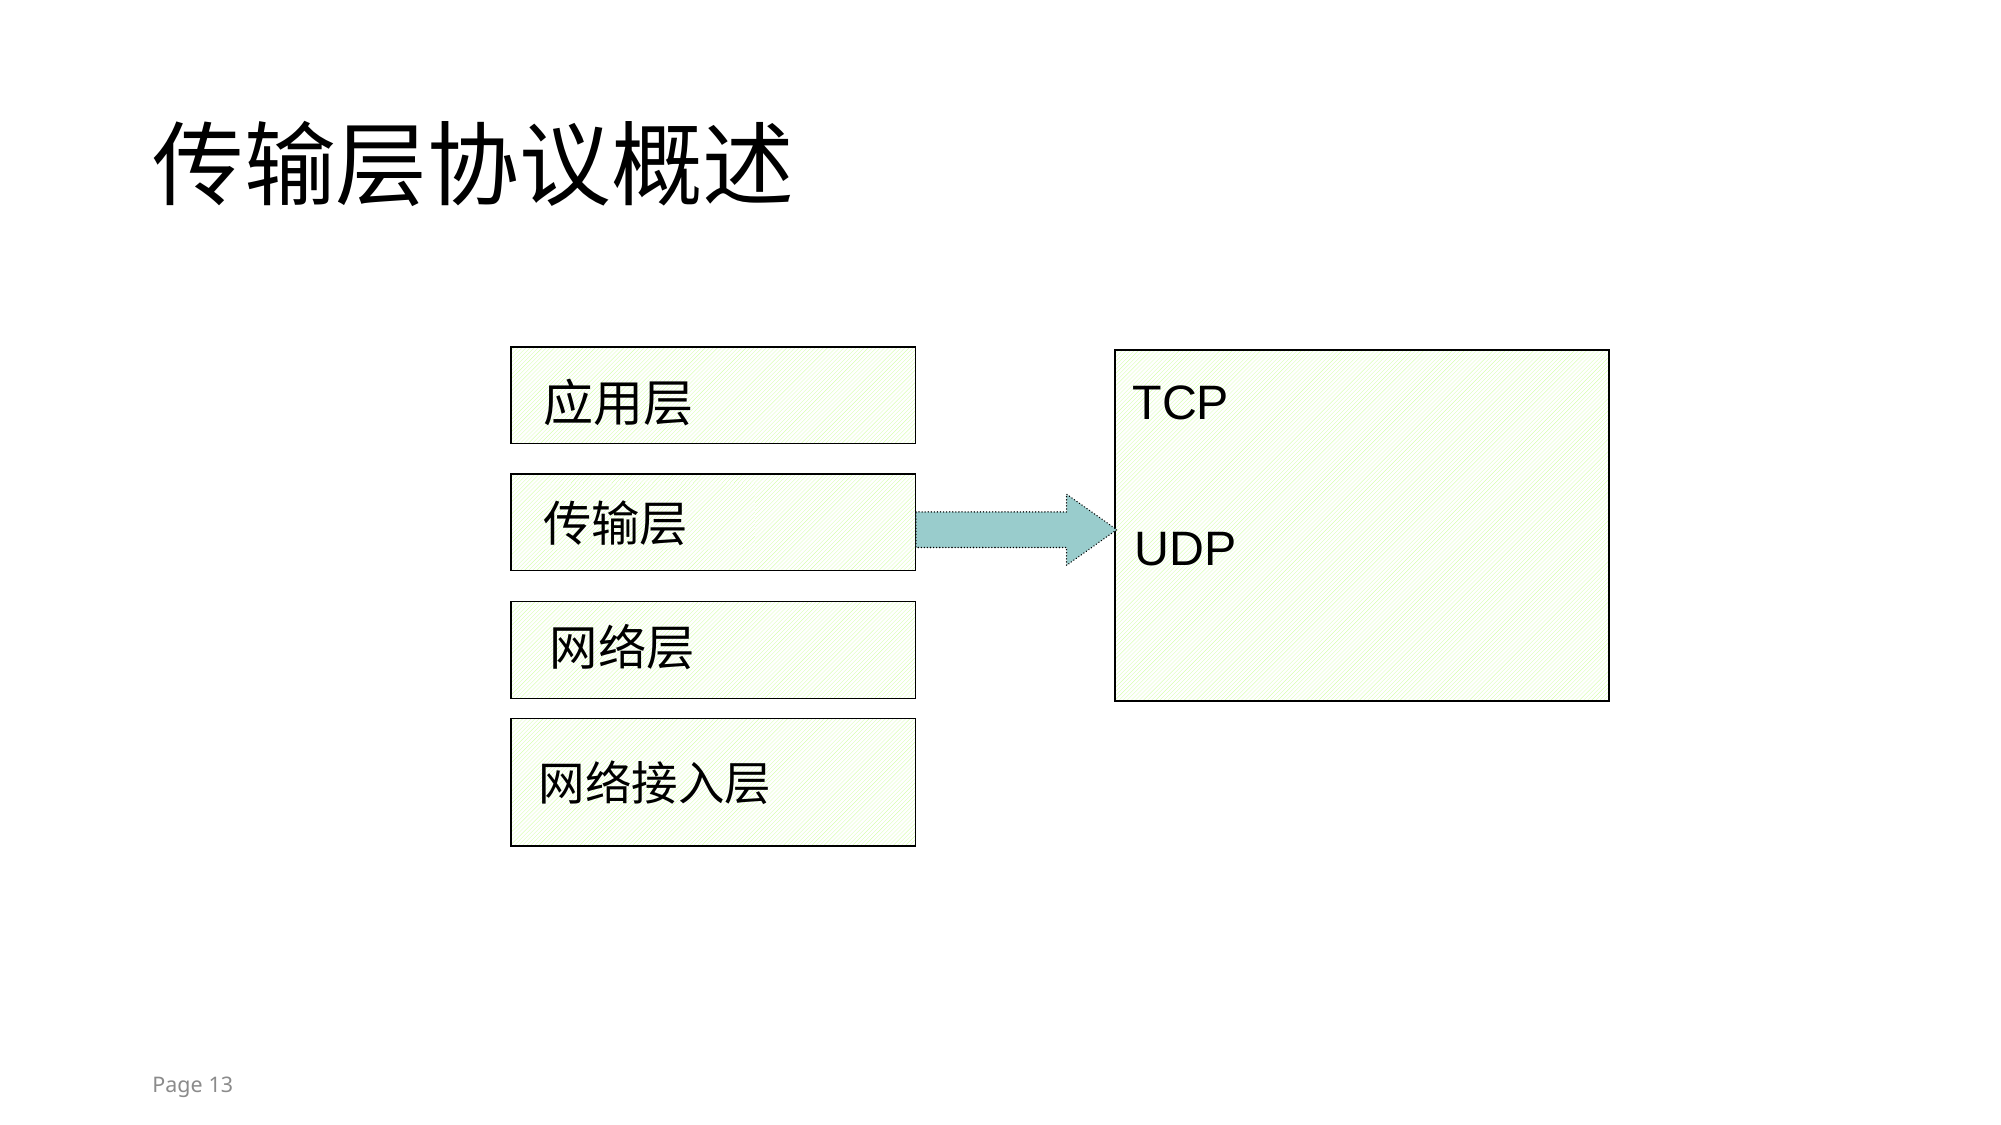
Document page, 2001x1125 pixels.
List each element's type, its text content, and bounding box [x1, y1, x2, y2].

slide_number Page [137, 1042, 588, 1103]
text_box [511, 340, 1615, 846]
title 传输层协议概述 [137, 59, 1863, 278]
